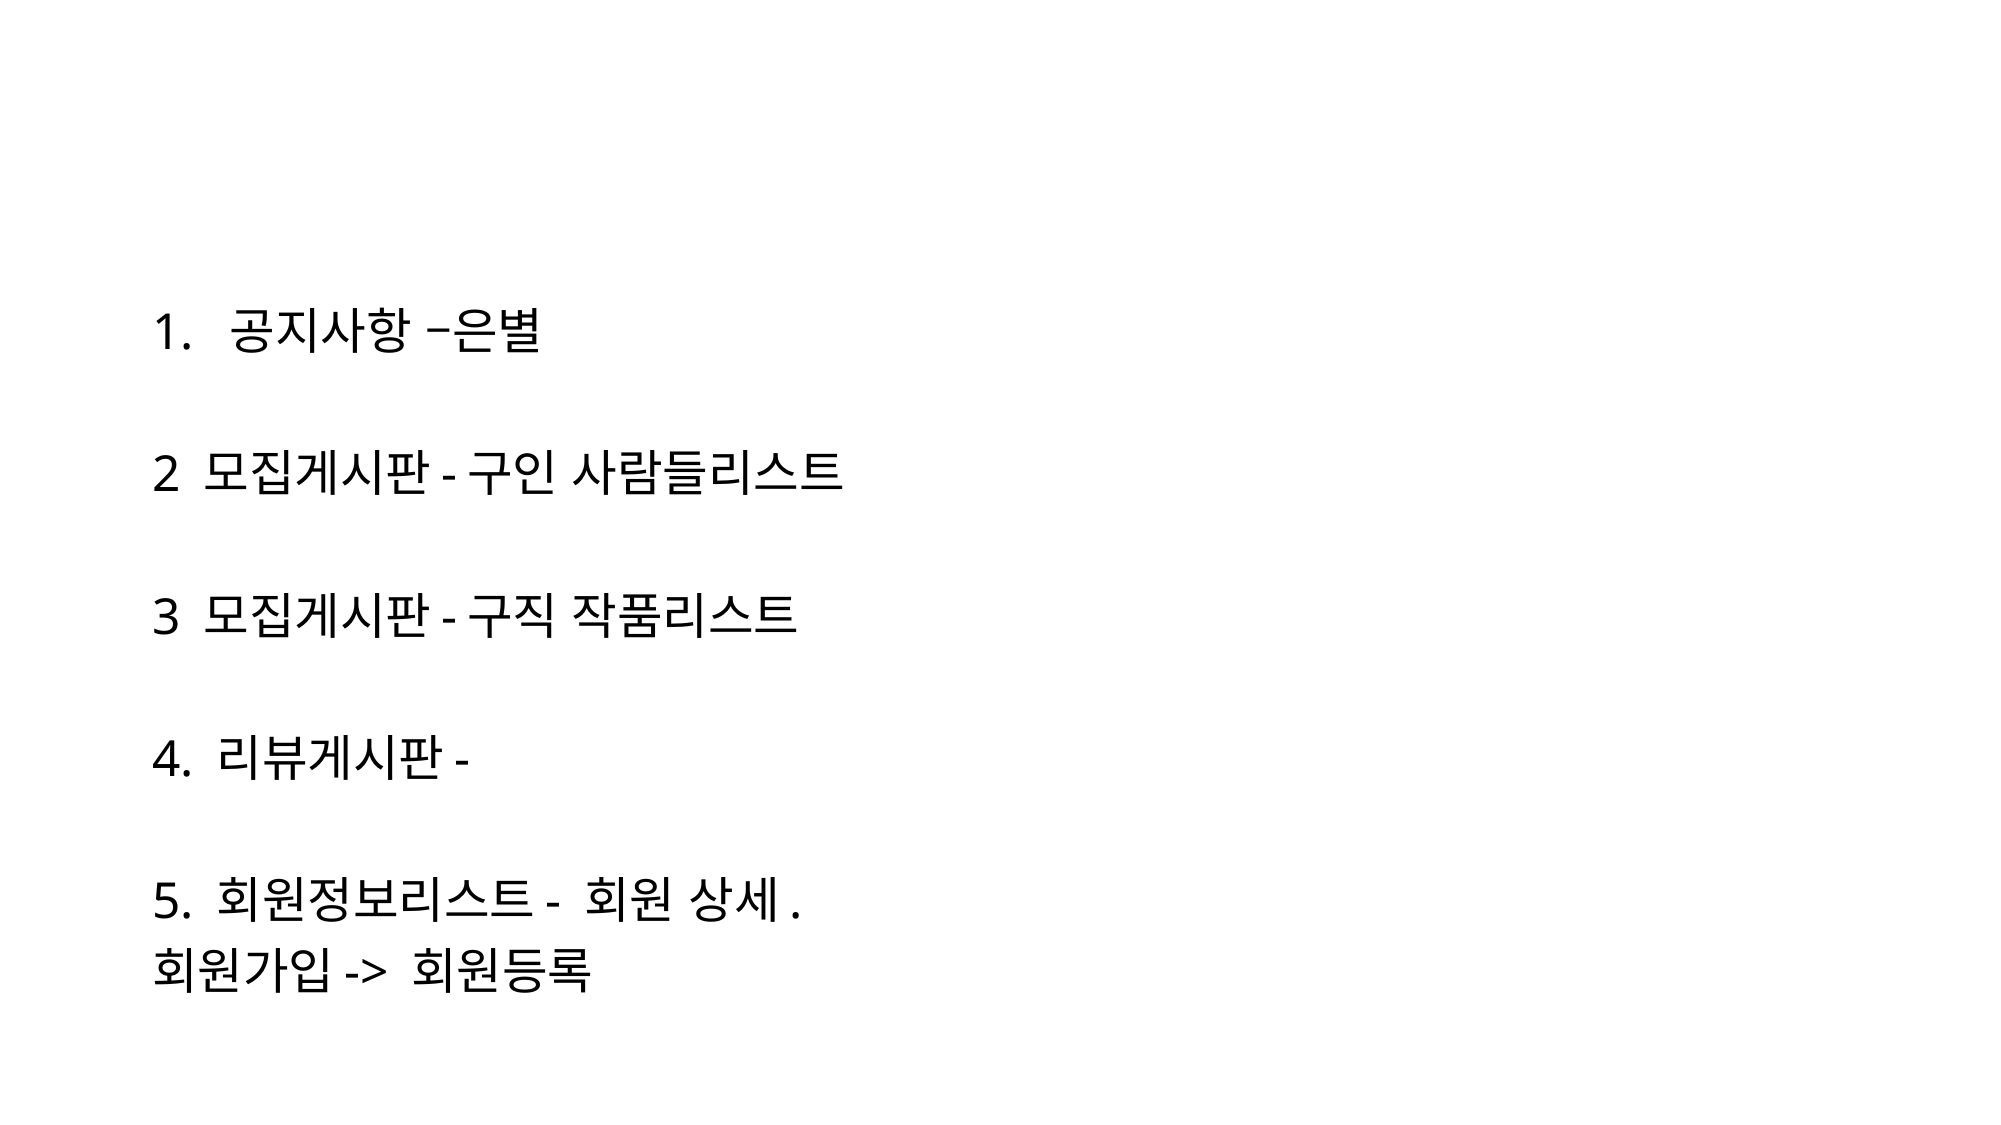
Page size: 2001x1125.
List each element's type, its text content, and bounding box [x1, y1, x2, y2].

list 1. 공지사항 –은별 2 모집게시판-구인 사람들리스트 3 모집게시판-구직 작품리스트 4. 리뷰게시판- 5. 회원정보리스트- 회원 상세. 회원가입-> 회원등록 [137, 299, 1863, 1014]
